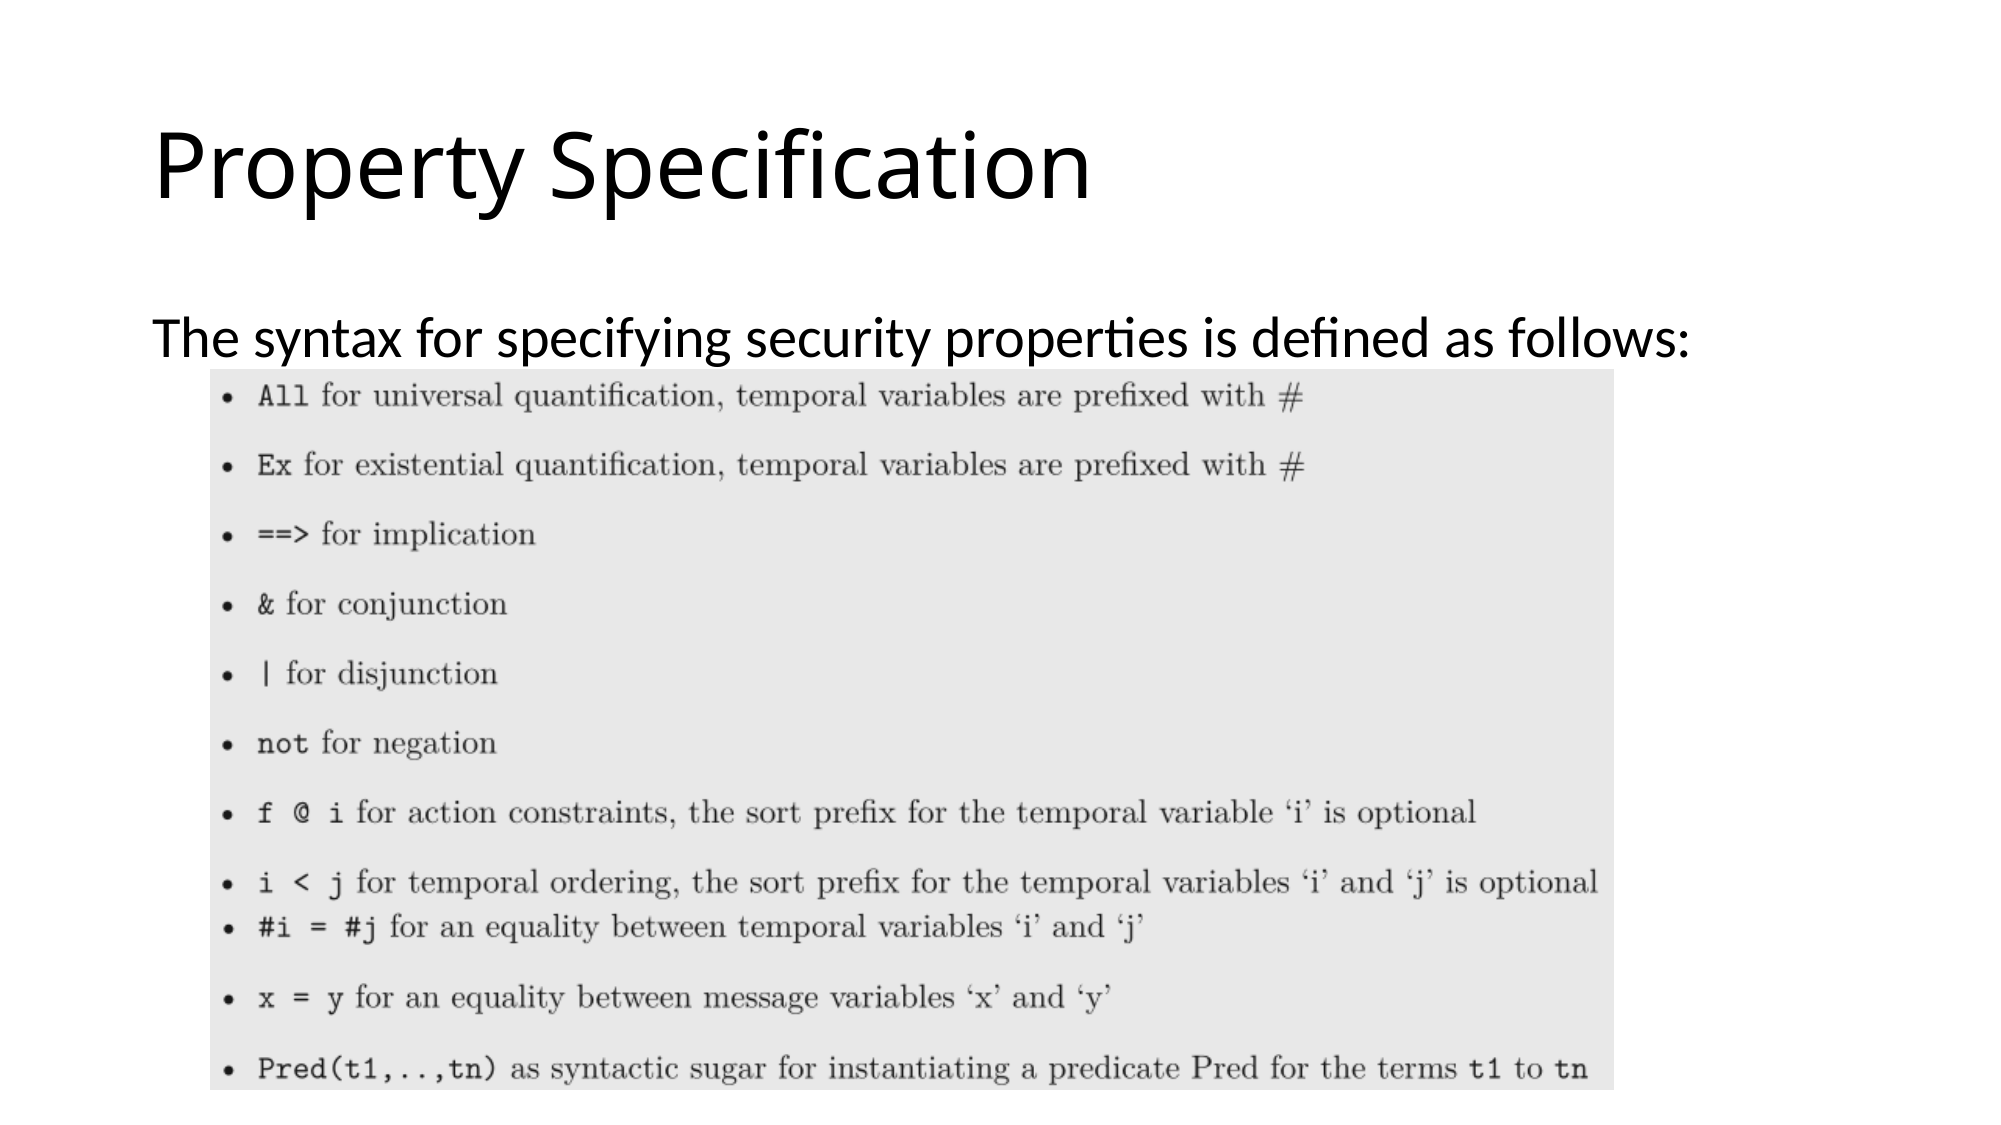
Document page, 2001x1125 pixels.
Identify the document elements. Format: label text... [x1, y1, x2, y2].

picture [210, 369, 1614, 908]
title Property Specification [137, 59, 1863, 278]
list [210, 908, 1614, 1090]
list The syntax for specifying security properties is defined as follows: [137, 299, 1813, 1014]
